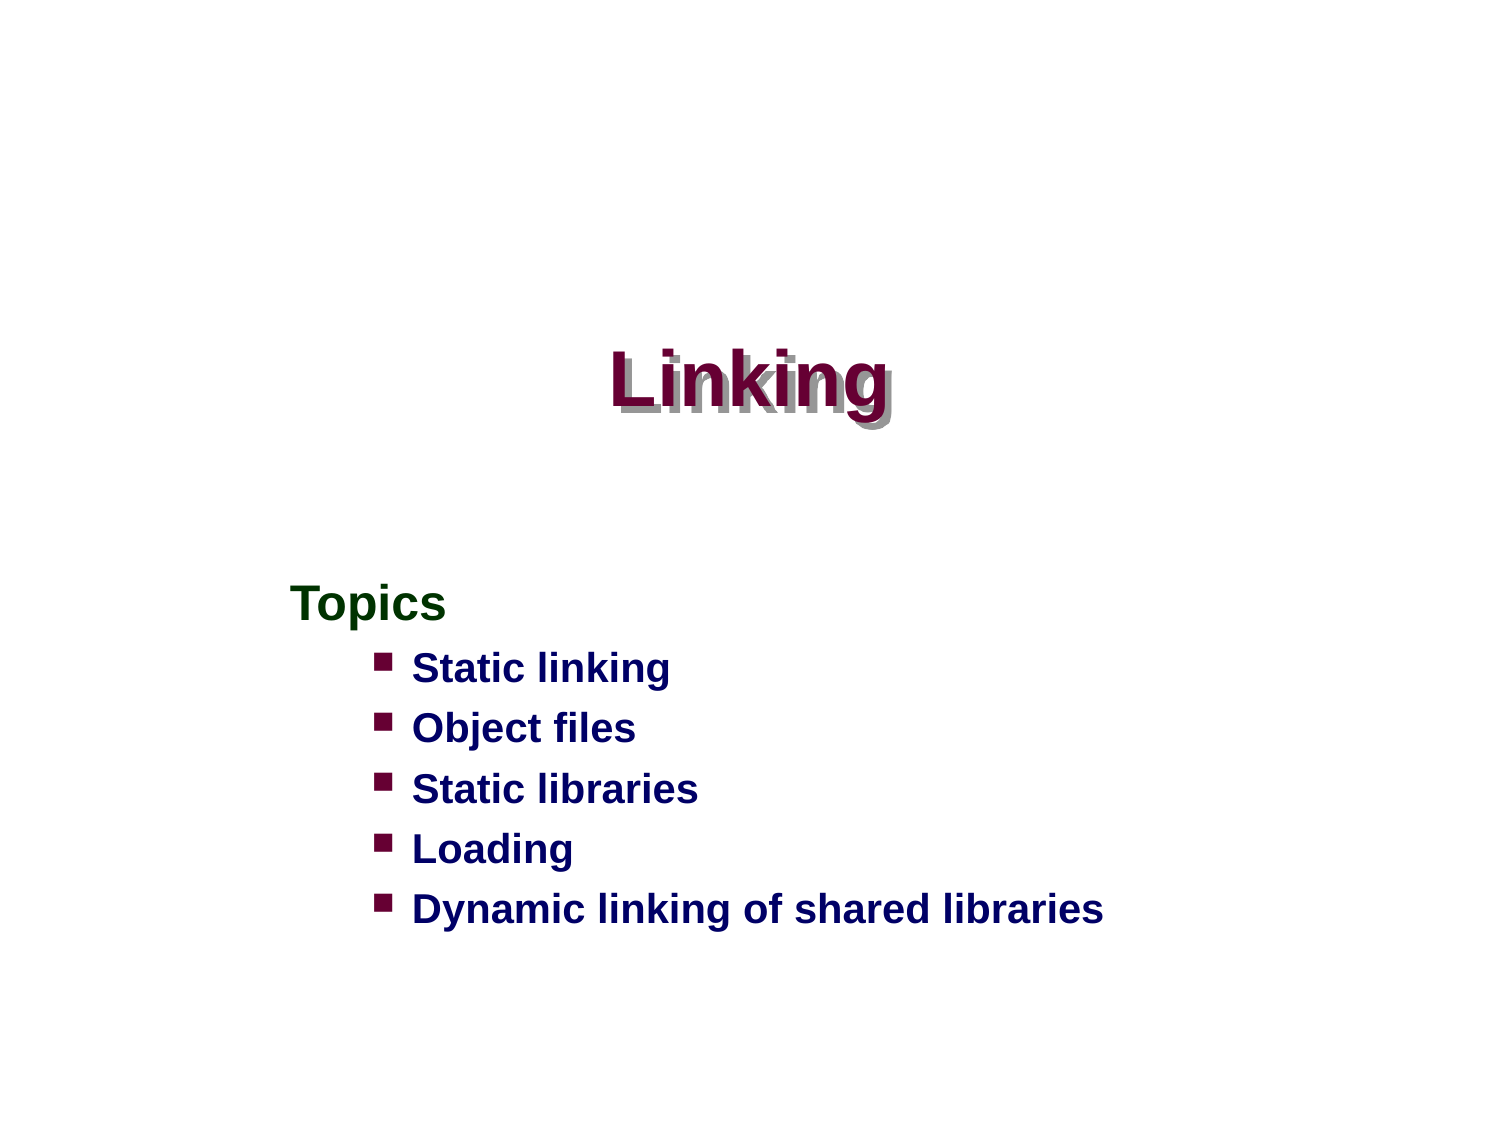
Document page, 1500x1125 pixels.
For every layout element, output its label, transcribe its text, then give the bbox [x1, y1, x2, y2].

title Linking [0, 301, 1500, 559]
list Topics Static linking Object files Static libraries Loading Dynamic linking of shared libraries [274, 574, 1289, 980]
